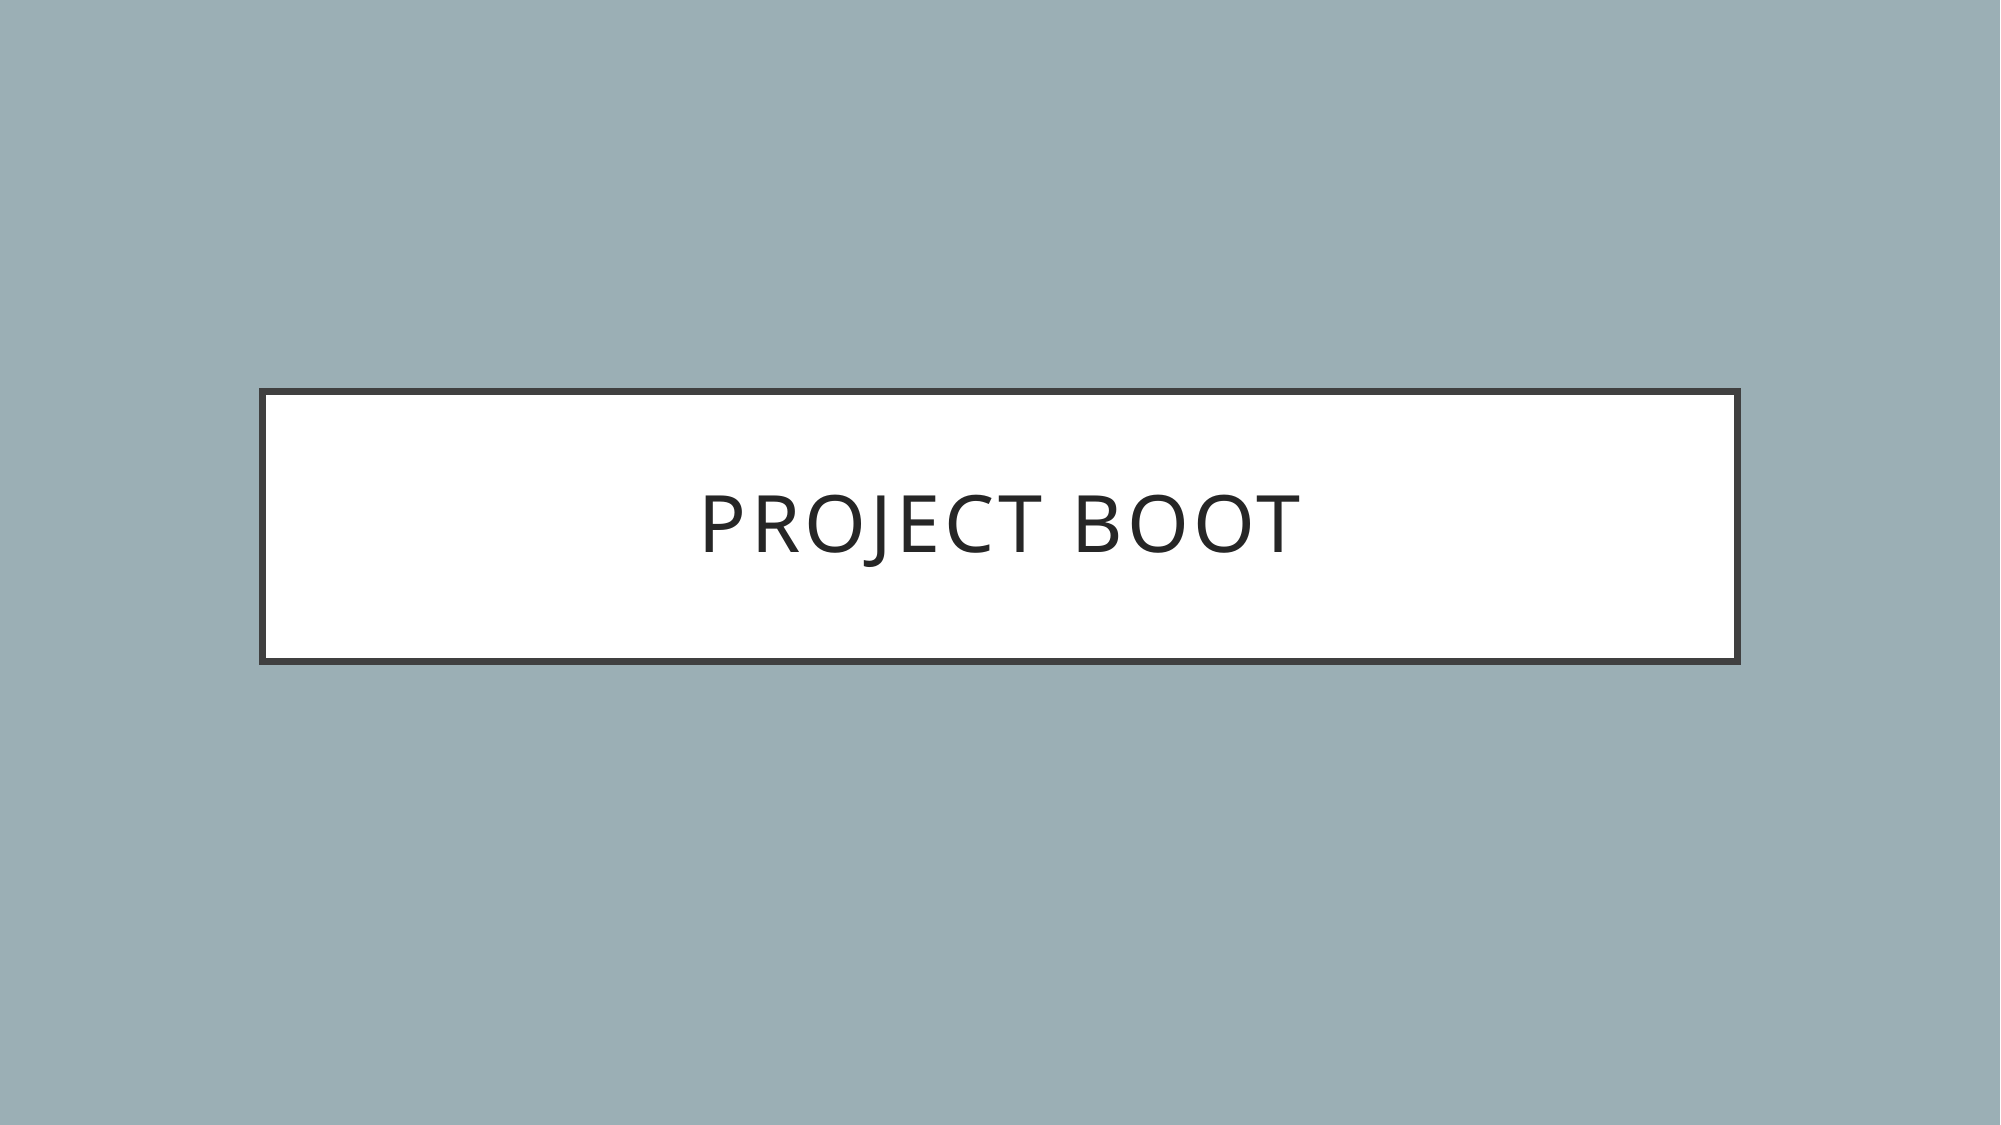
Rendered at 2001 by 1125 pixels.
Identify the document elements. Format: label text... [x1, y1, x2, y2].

title Project Boot [259, 388, 1741, 665]
